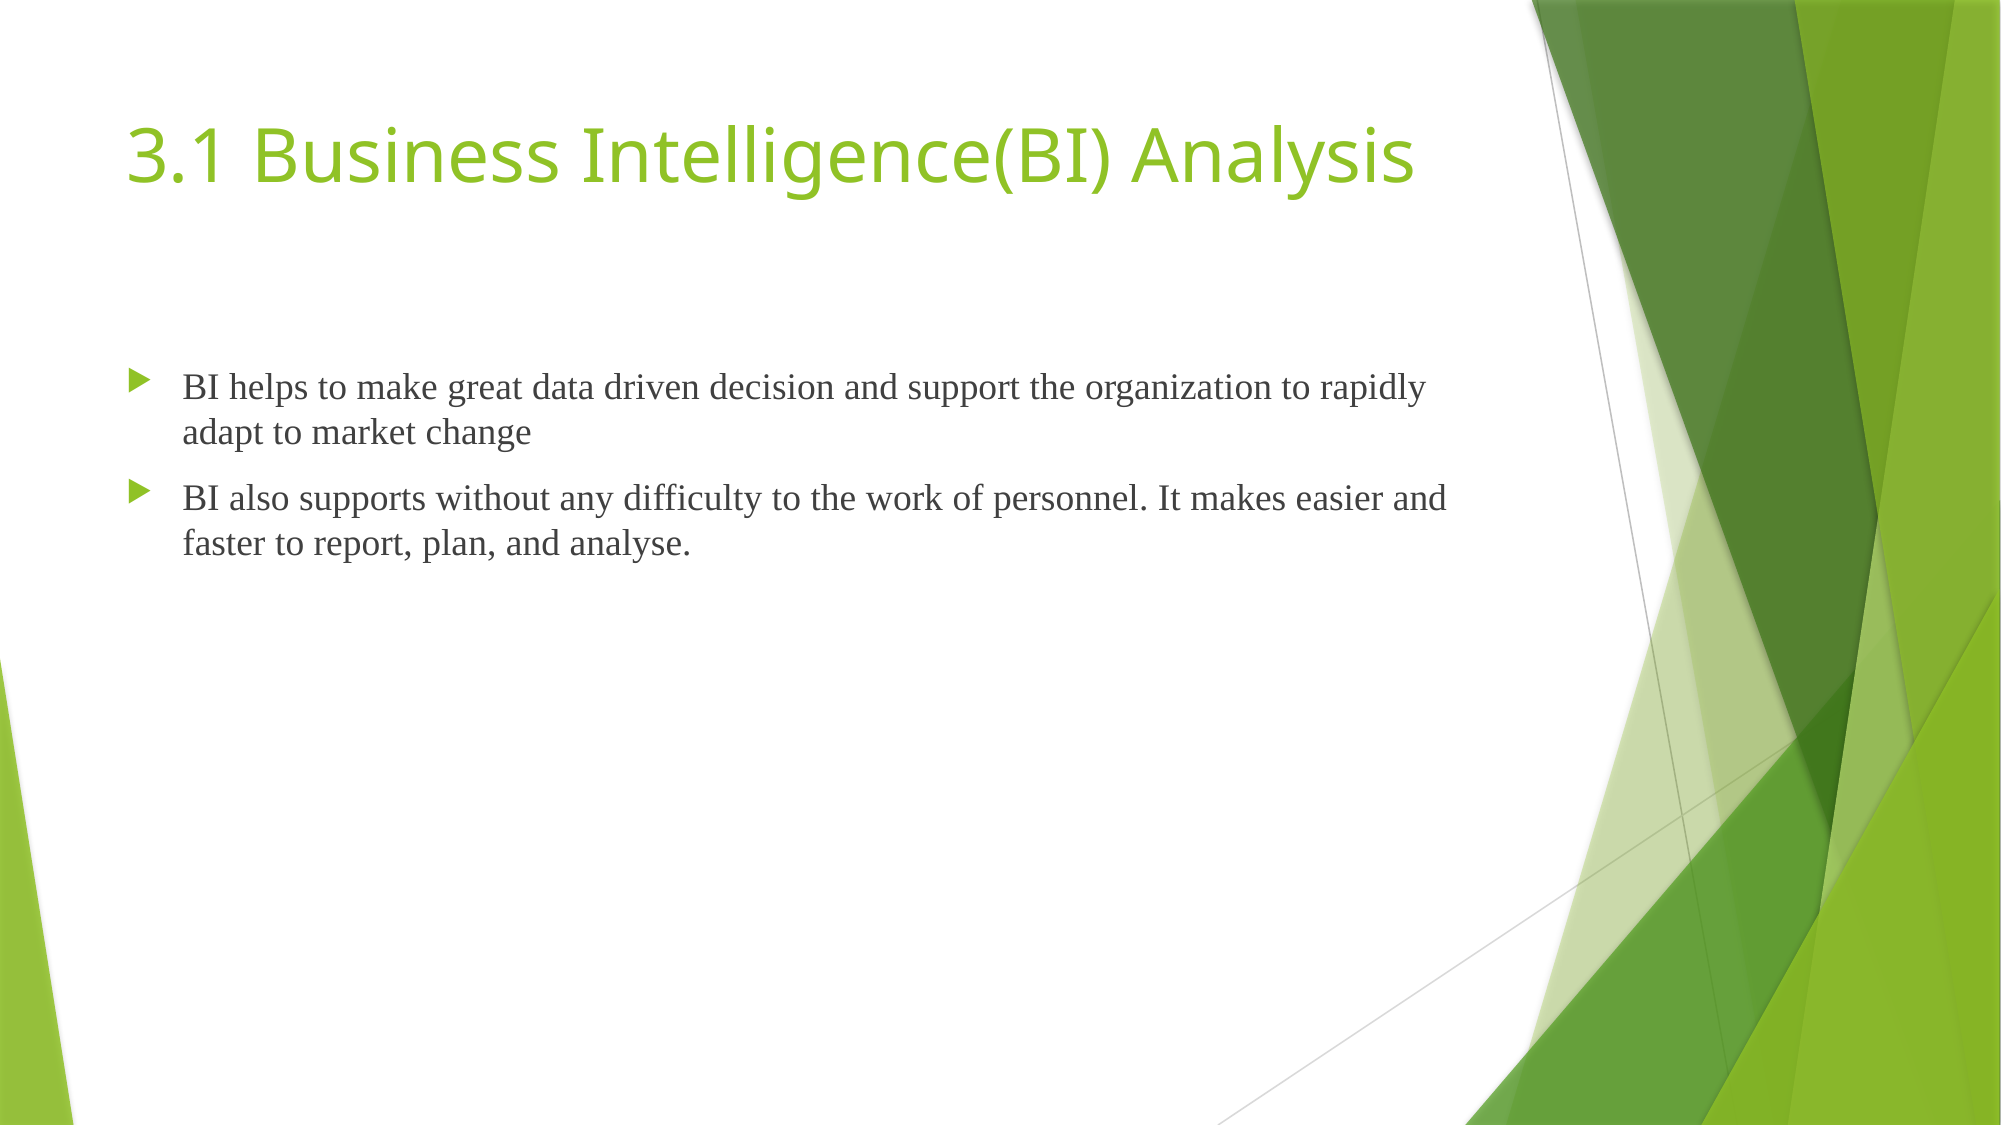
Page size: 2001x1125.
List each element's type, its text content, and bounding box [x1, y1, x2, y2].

list BI helps to make great data driven decision and support the organization to rapidly adapt to market change BI also supports without any difficulty to the work of personnel. It makes easier and faster to report, plan, and analyse. [111, 354, 1522, 992]
title 3.1 Business Intelligence(BI) Analysis [111, 99, 1522, 317]
